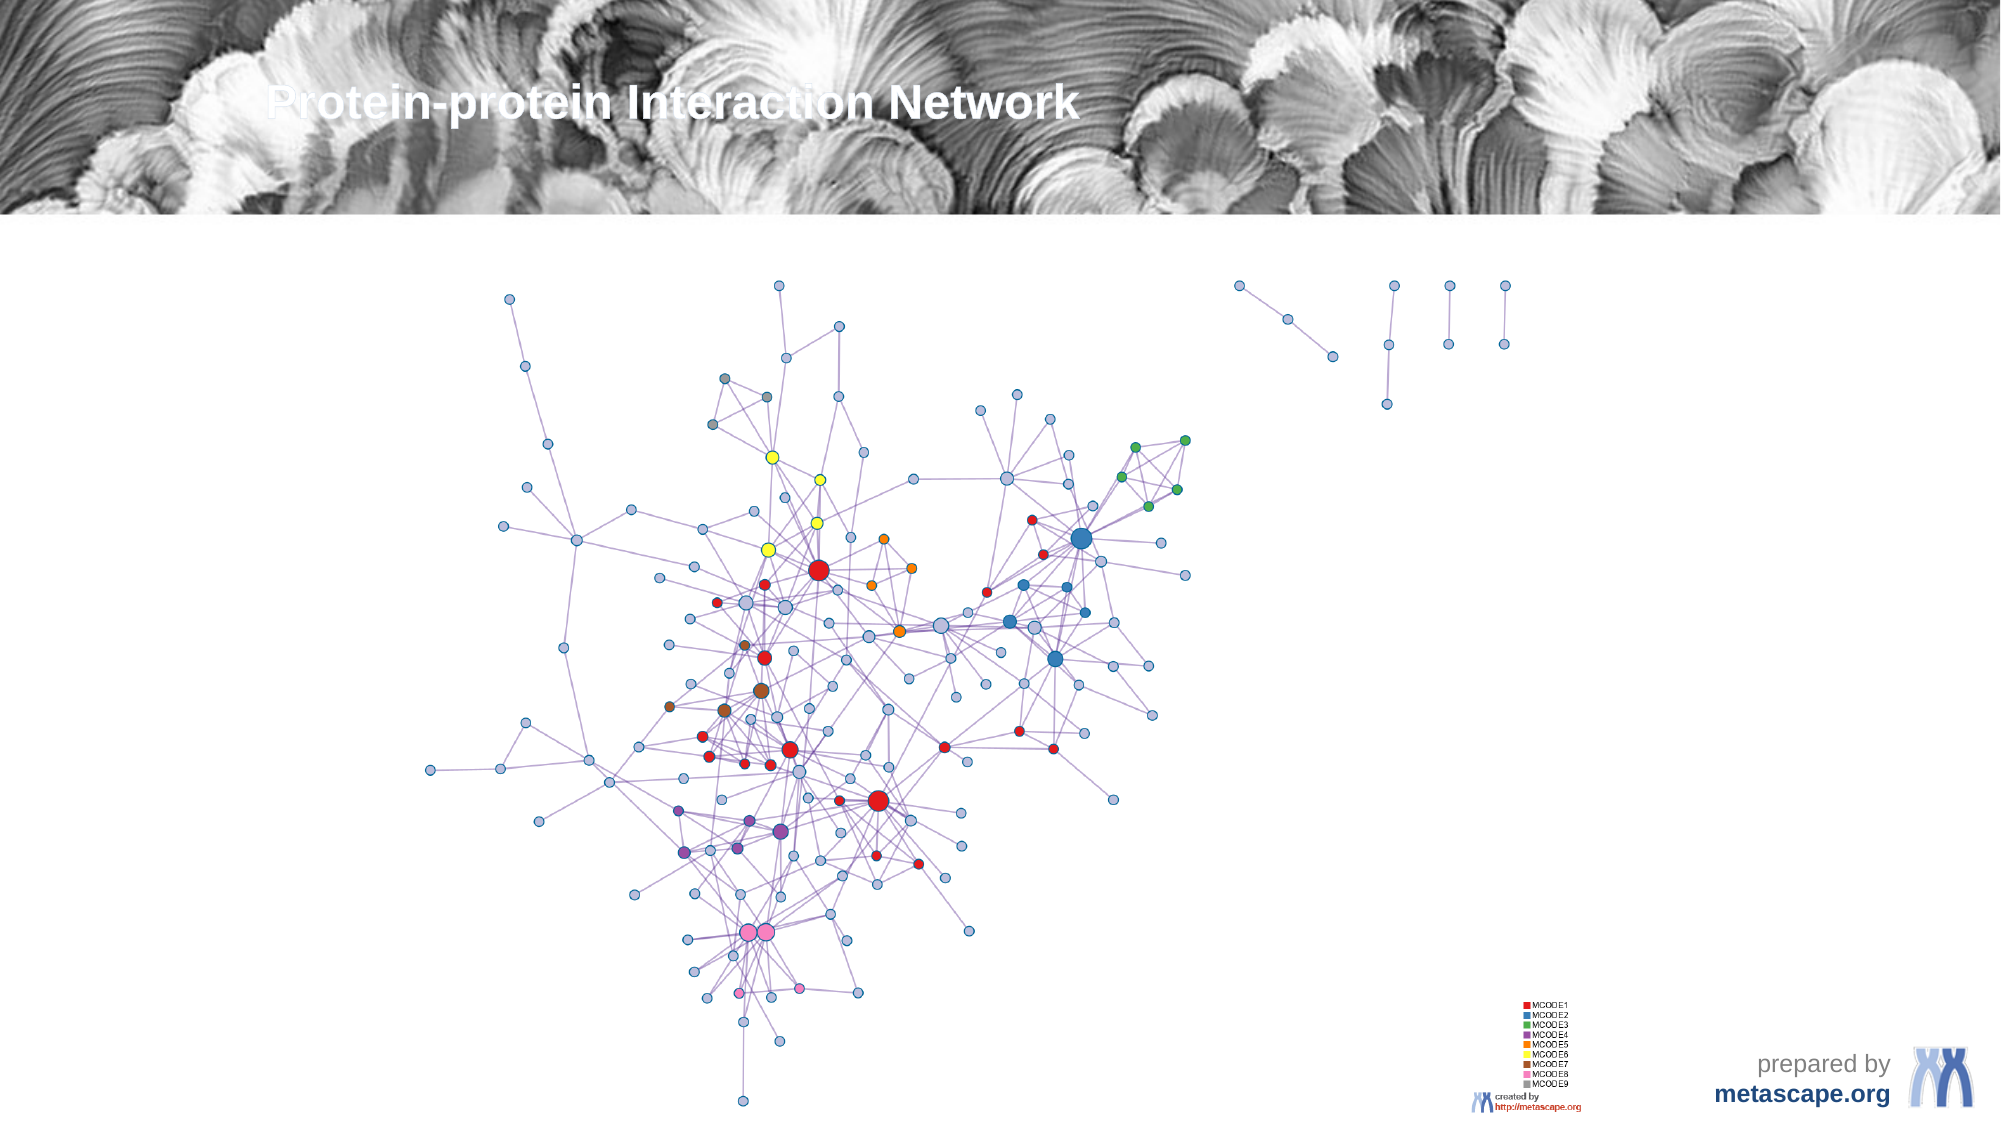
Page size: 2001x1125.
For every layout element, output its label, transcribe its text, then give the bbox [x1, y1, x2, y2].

picture [0, 0, 2001, 1125]
title Protein-protein Interaction Network [249, 61, 1602, 137]
